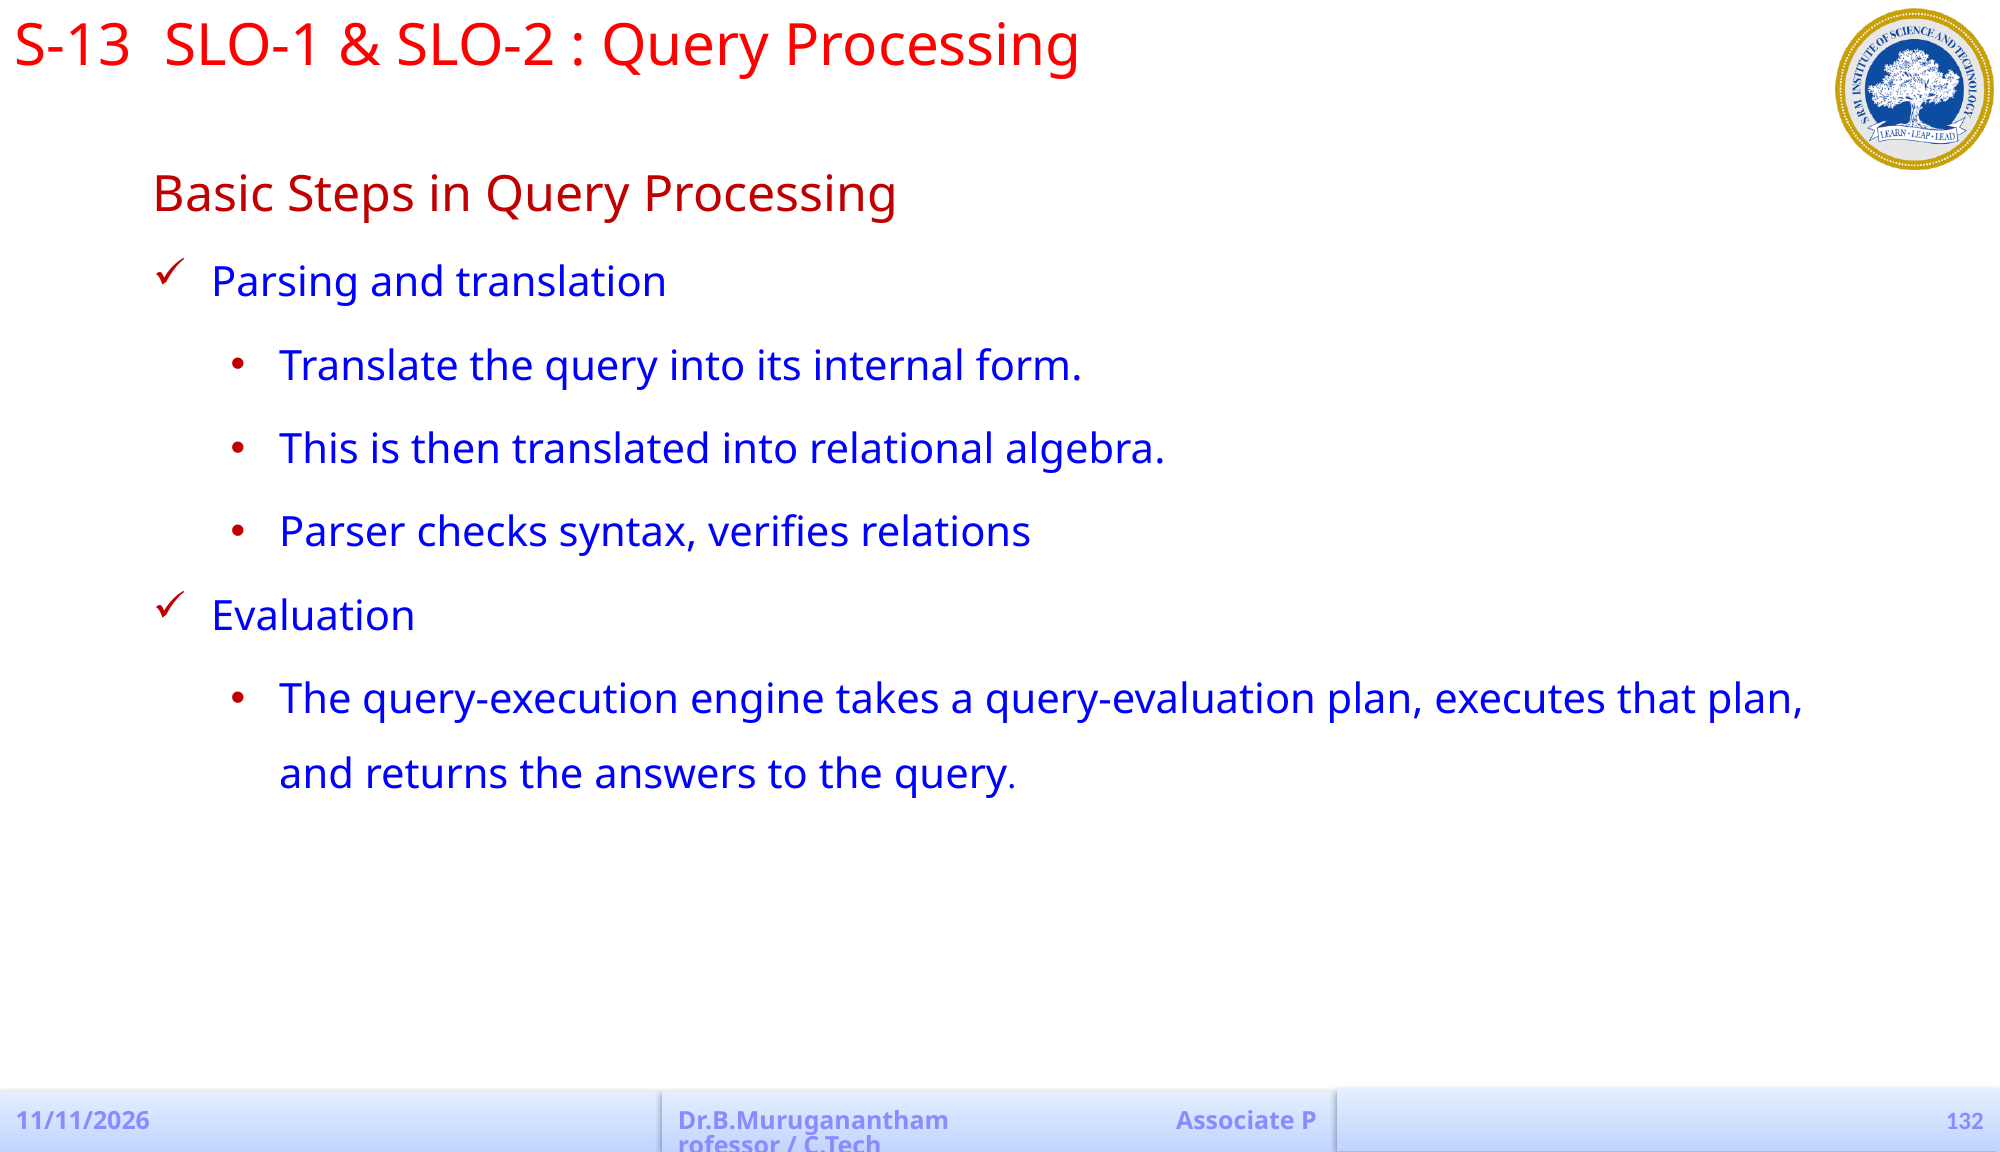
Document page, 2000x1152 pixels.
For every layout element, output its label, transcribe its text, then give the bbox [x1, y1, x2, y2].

list Basic Steps in Query Processing Parsing and translation Translate the query into its internal form. This is then translated into relational algebra. Parser checks syntax, verifies relations Evaluation The query-execution engine takes a query-evaluation plan, executes that plan, and returns the answers to the query. [137, 154, 1863, 1004]
text_box S-13 SLO-1 & SLO-2 : Query Processing [0, 0, 1867, 85]
slide_number 132 [1337, 1088, 2000, 1151]
picture [1835, 8, 1994, 170]
footer Dr.B.Muruganantham Associate Professor / C.Tech [662, 1091, 1338, 1152]
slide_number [0, 1091, 662, 1152]
